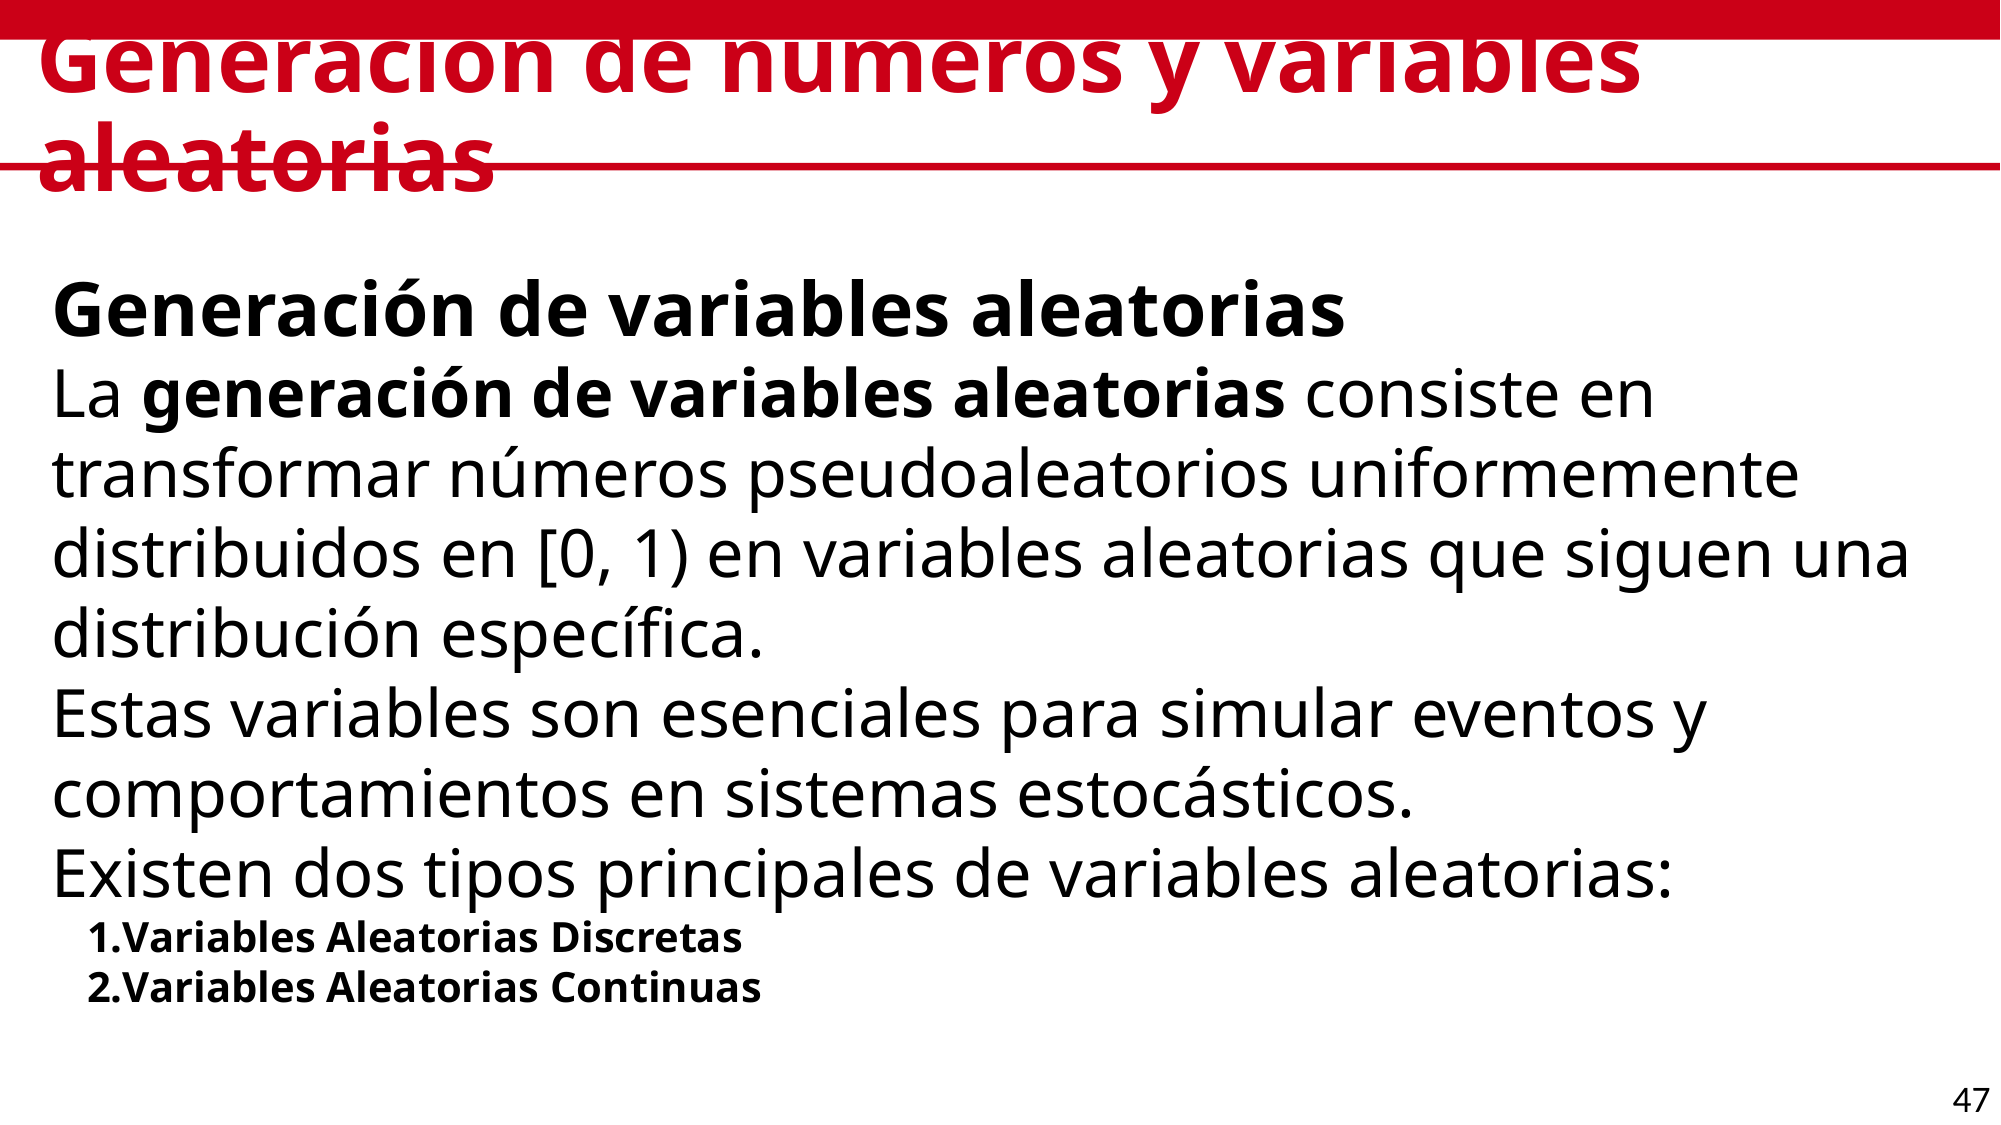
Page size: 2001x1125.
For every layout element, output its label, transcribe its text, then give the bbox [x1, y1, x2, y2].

subtitle Generación de variables aleatorias La generación de variables aleatorias consiste en transformar números pseudoaleatorios uniformemente distribuidos en [0, 1) en variables aleatorias que siguen una distribución específica. Estas variables son esenciales para simular eventos y comportamientos en sistemas estocásticos. Existen dos tipos principales de variables aleatorias: Variables Aleatorias Discretas Variables Aleatorias Continuas [51, 259, 1937, 1013]
title Generación de números y variables aleatorias [36, 57, 1964, 168]
slide_number 47 [1937, 1067, 2000, 1125]
